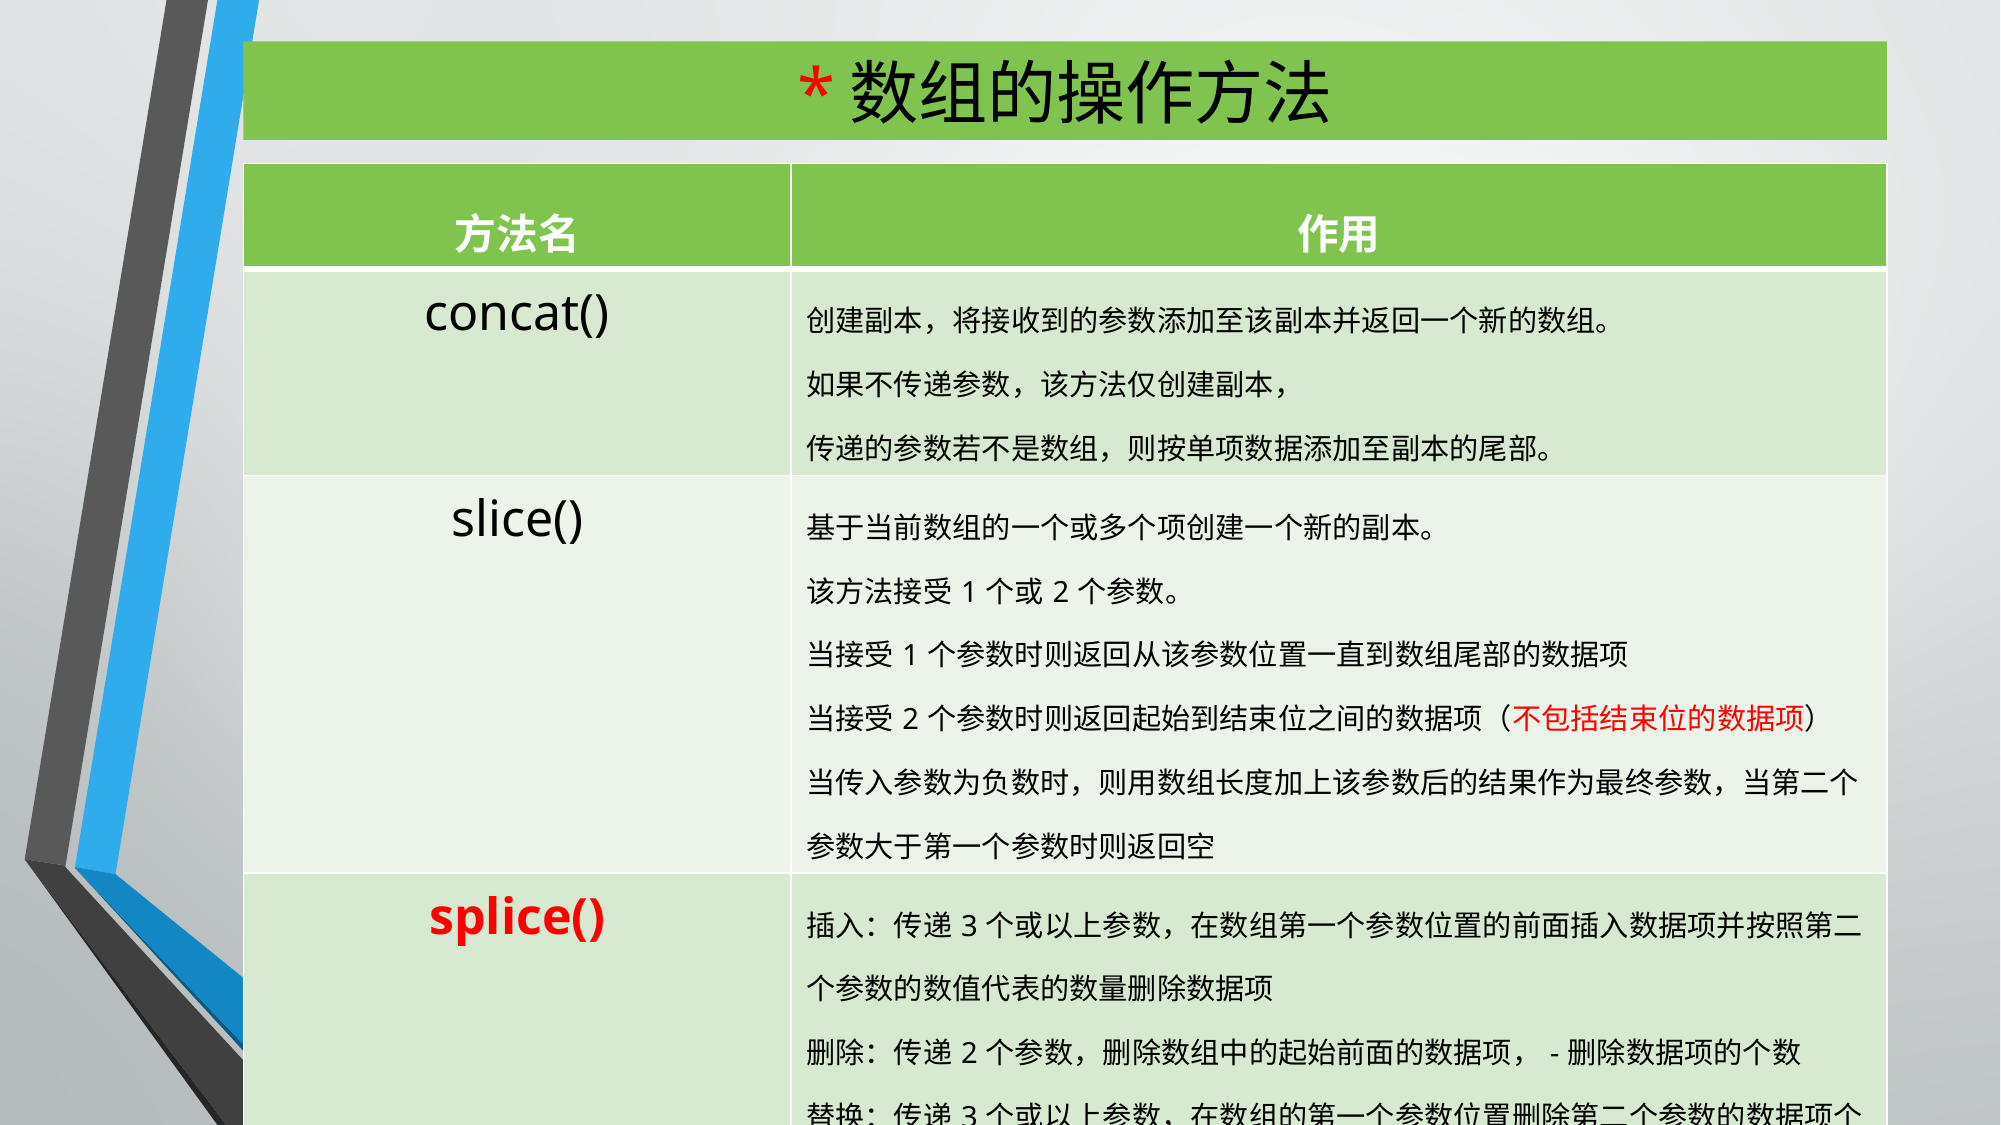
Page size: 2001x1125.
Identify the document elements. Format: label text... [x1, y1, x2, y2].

table_cell splice() [244, 874, 790, 1125]
title *数组的操作方法 [243, 41, 1887, 140]
table_cell 创建副本，将接收到的参数添加至该副本并返回一个新的数组。 如果不传递参数，该方法仅创建副本， 传递的参数若不是数组，则按单项数据添加至副本的尾部。 [792, 272, 1886, 475]
table_cell 基于当前数组的一个或多个项创建一个新的副本。 该方法接受1个或2个参数。 当接受1个参数时则返回从该参数位置一直到数组尾部的数据项 当接受2个参数时则返回起始到结束位之间的数据项（不包括结束位的数据项） 当传入参数为负数时，则用数组长度加上该参数后的结果作为最终参数，当第二个参数大于第一个参数时则返回空 [792, 476, 1886, 872]
table_cell concat() [244, 272, 790, 475]
table_header 作用 [792, 164, 1886, 266]
table_header 方法名 [244, 164, 790, 266]
table_cell slice() [244, 476, 790, 872]
table_cell 插入：传递3个或以上参数，在数组第一个参数位置的前面插入数据项并按照第二个参数的数值代表的数量删除数据项 删除：传递2个参数，删除数组中的起始前面的数据项，-删除数据项的个数 替换：传递3个或以上参数，在数组的第一个参数位置删除第二个参数的数据项个数，并且在第一个参数位置前面插入新传入的数据项。 该方法返回一个数组，返回原始数组中删除的数据项，若没有删除则返回空数组 [792, 874, 1886, 1125]
